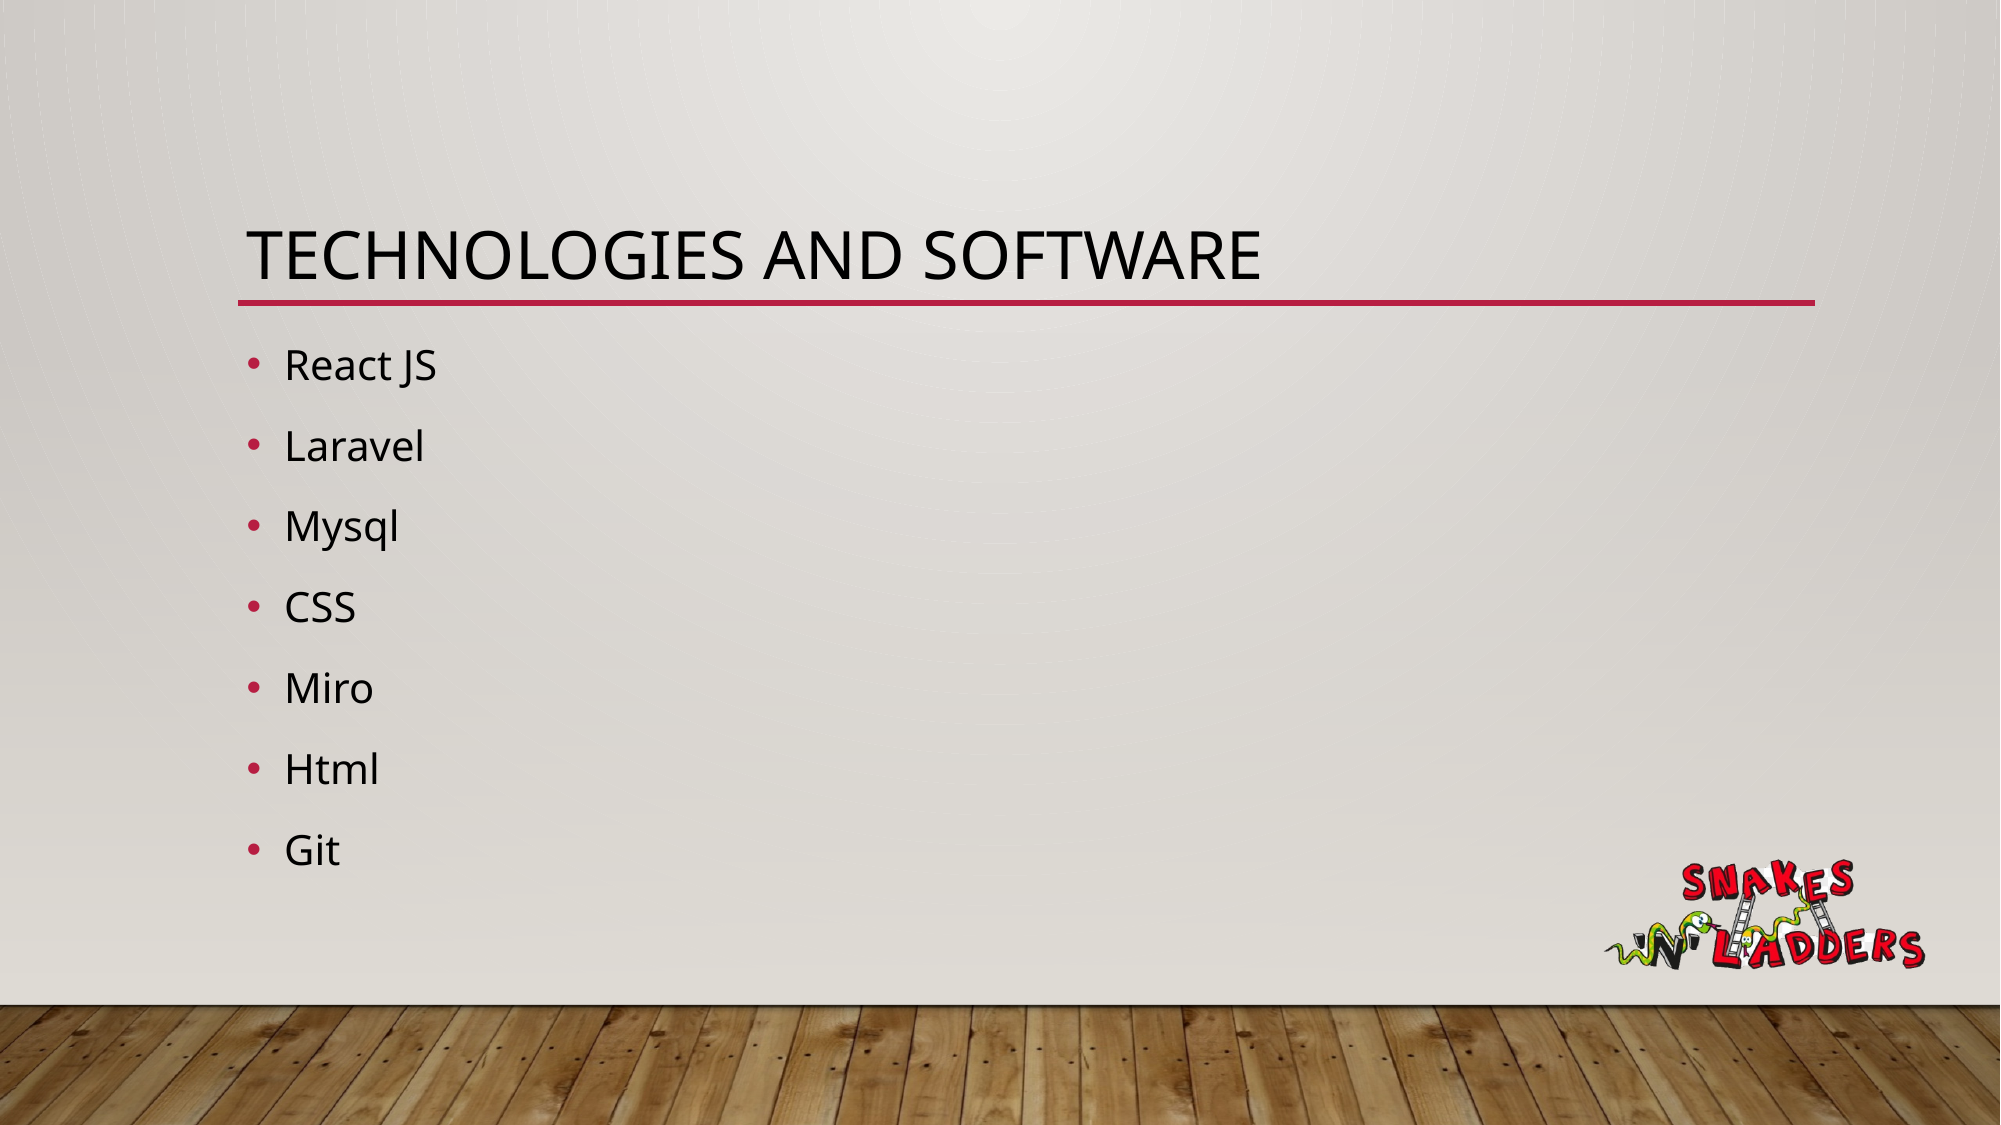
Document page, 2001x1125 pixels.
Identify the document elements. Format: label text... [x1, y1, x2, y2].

title Technologies and software [231, 214, 1337, 318]
picture [0, 1005, 2000, 1125]
picture [1571, 840, 1957, 988]
list React JS Laravel Mysql CSS Miro Html Git [231, 320, 1632, 914]
